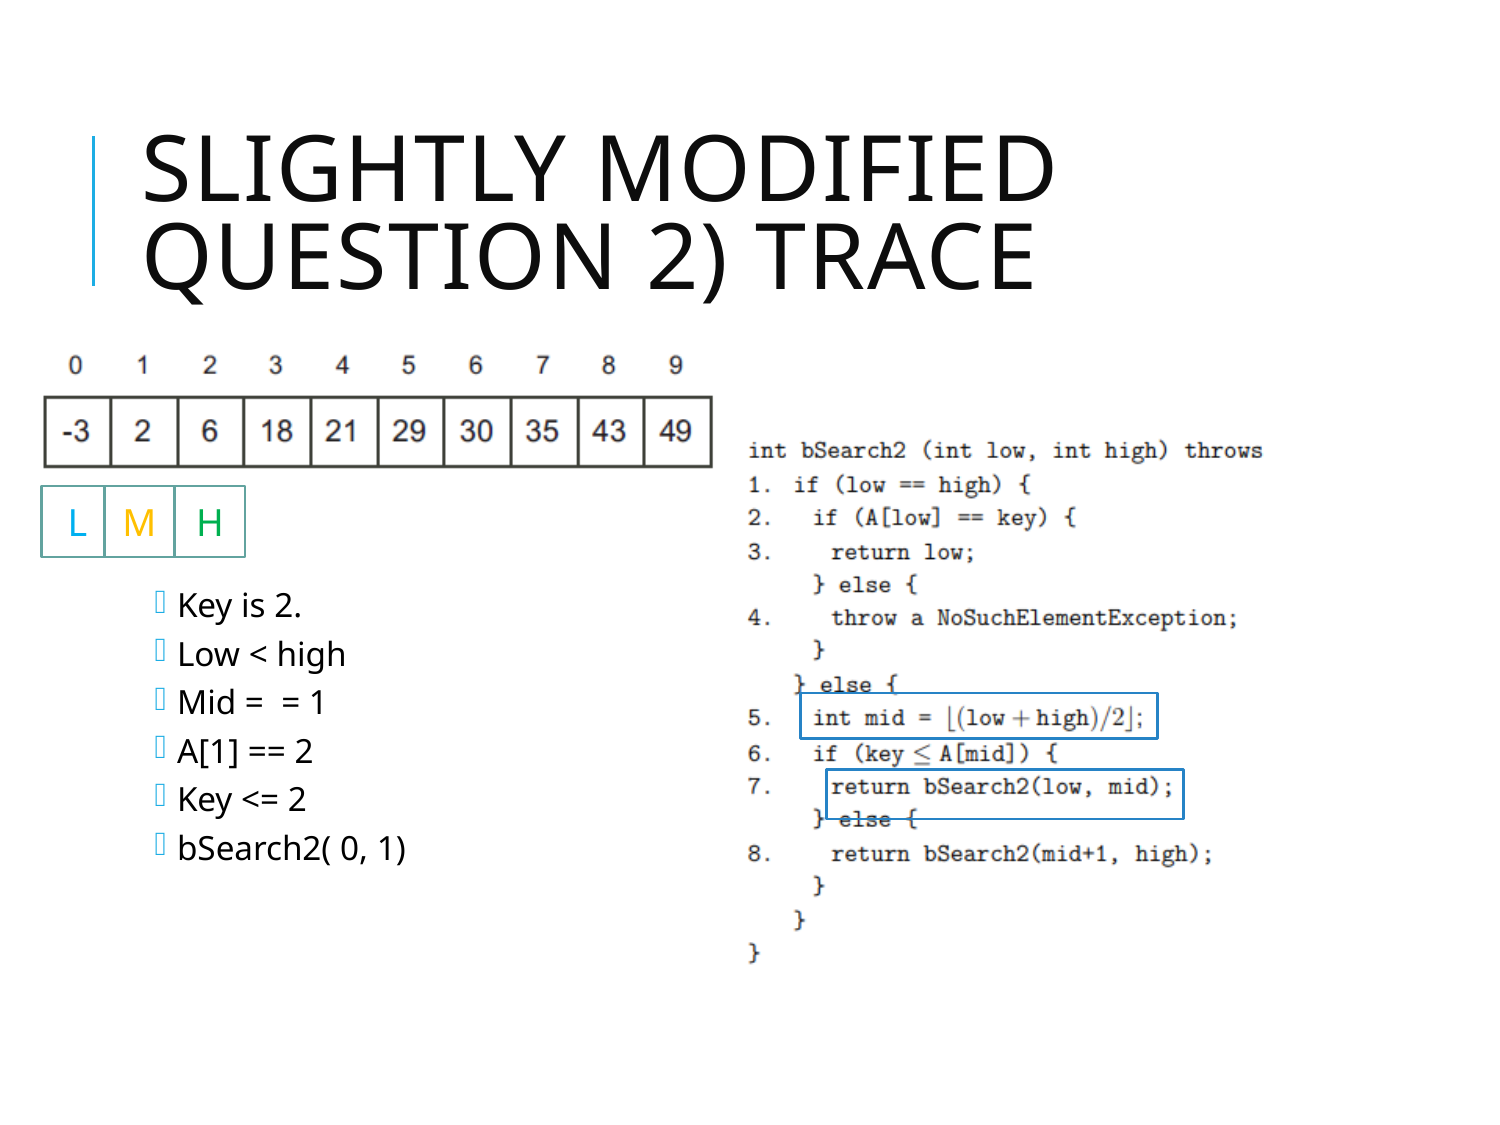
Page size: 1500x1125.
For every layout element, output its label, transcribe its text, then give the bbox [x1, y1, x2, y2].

picture [36, 341, 725, 493]
text_box L [40, 500, 103, 558]
title Slightly modified question 2) Trace [126, 96, 1322, 342]
text_box M [103, 500, 176, 558]
picture [736, 432, 1274, 978]
text_box H [176, 500, 246, 558]
